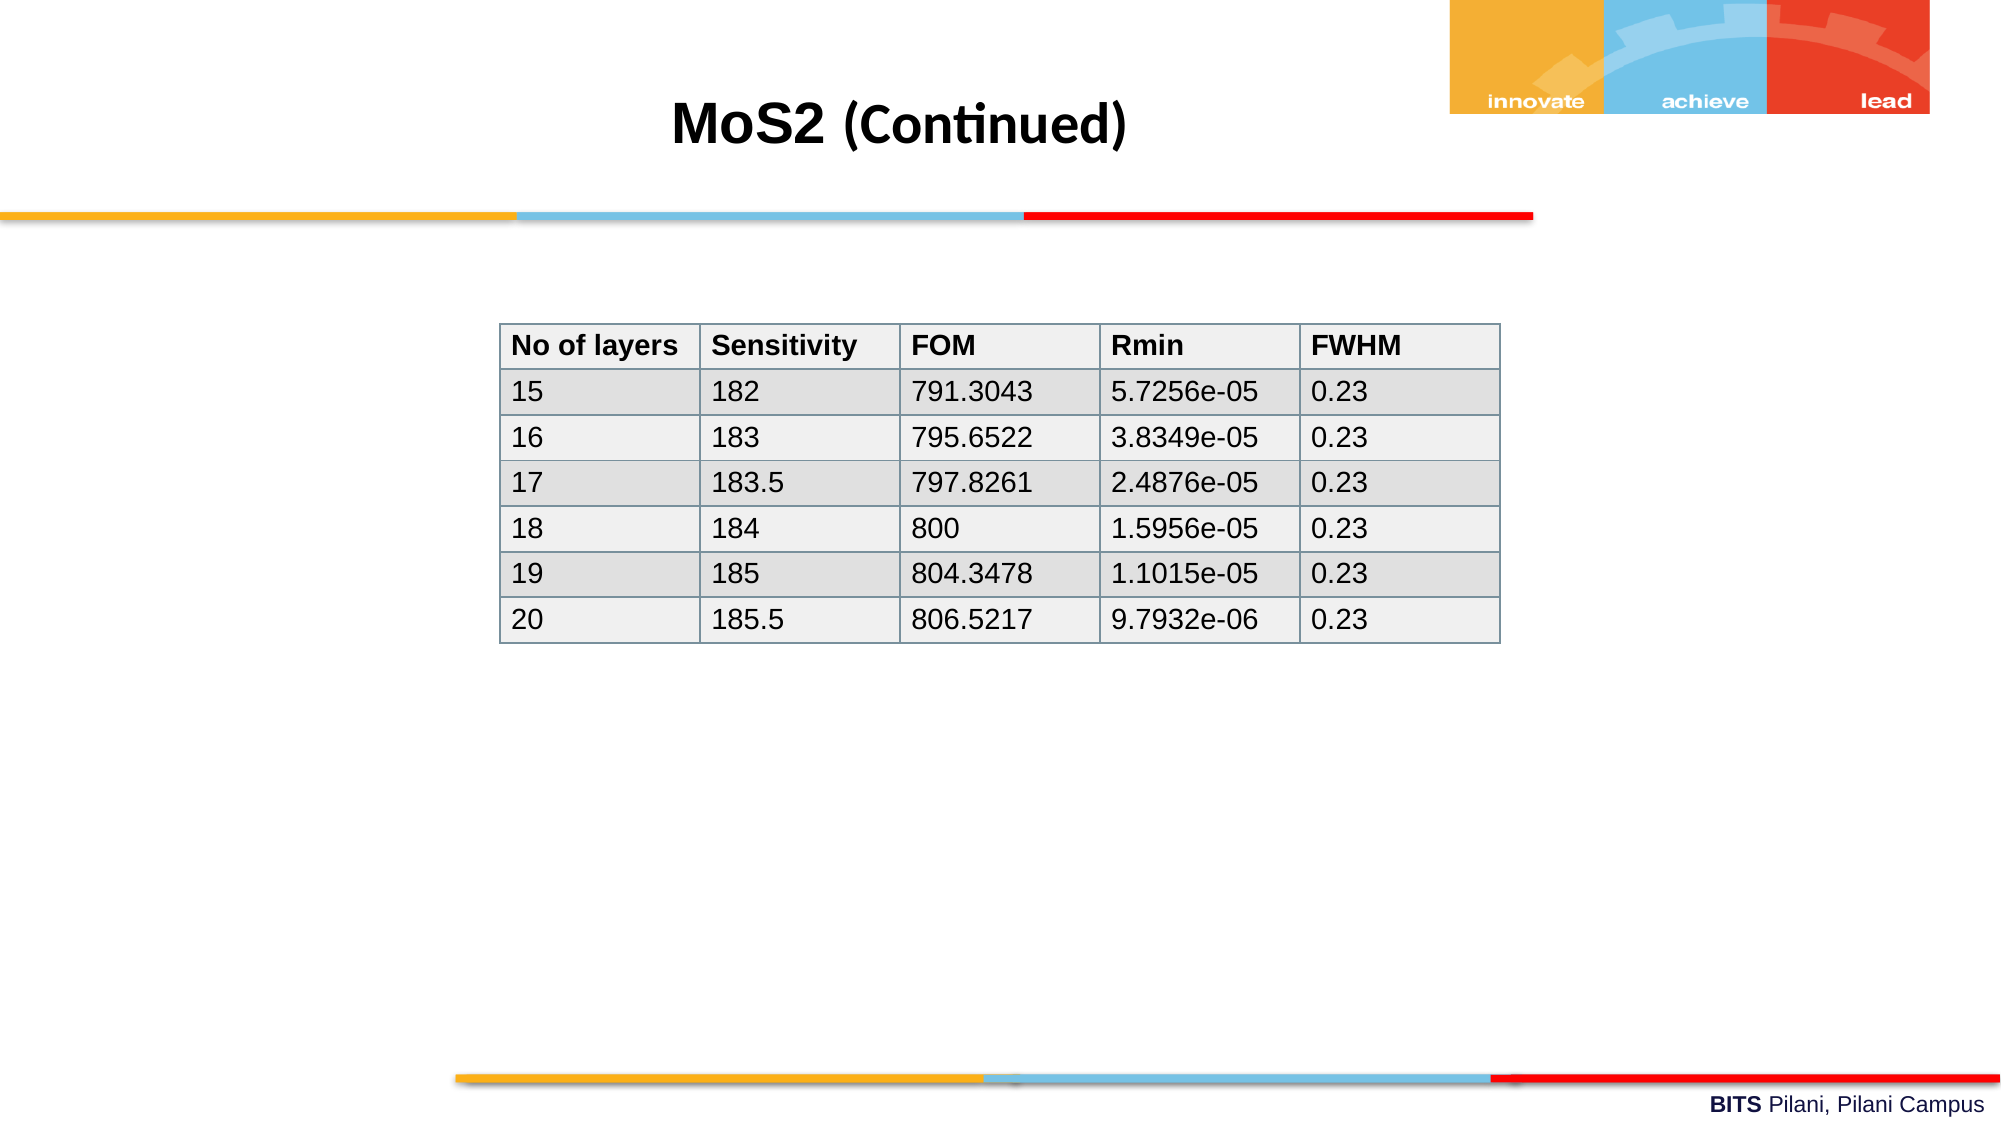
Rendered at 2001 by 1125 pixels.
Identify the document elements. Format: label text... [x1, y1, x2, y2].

table_cell 184 [701, 507, 899, 551]
table_header FWHM [1301, 325, 1499, 368]
table_cell 0.23 [1301, 370, 1499, 414]
table_cell 182 [701, 370, 899, 414]
table_cell 0.23 [1301, 461, 1499, 505]
table_cell 791.3043 [901, 370, 1099, 414]
table_cell 20 [501, 598, 699, 642]
table_cell 185 [701, 553, 899, 596]
table_cell 797.8261 [901, 461, 1099, 505]
table_cell 3.8349e-05 [1101, 416, 1299, 460]
table_cell 0.23 [1301, 598, 1499, 642]
table_cell 185.5 [701, 598, 899, 642]
table_cell 0.23 [1301, 553, 1499, 596]
table_cell 0.23 [1301, 507, 1499, 551]
table_cell 795.6522 [901, 416, 1099, 460]
table_cell 19 [501, 553, 699, 596]
table_header Rmin [1101, 325, 1299, 368]
table_cell 1.5956e-05 [1101, 507, 1299, 551]
table_cell 18 [501, 507, 699, 551]
table_cell 9.7932e-06 [1101, 598, 1299, 642]
table_header FOM [901, 325, 1099, 368]
text_box MoS2 (Continued) [653, 78, 1146, 172]
table_cell 5.7256e-05 [1101, 370, 1299, 414]
table_cell 800 [901, 507, 1099, 551]
table_cell 183.5 [701, 461, 899, 505]
table_cell 16 [501, 416, 699, 460]
table_cell 804.3478 [901, 553, 1099, 596]
picture [1449, 0, 1930, 114]
table_cell 806.5217 [901, 598, 1099, 642]
table_cell 15 [501, 370, 699, 414]
table_cell 0.23 [1301, 416, 1499, 460]
table_header No of layers [501, 325, 699, 368]
table_cell 17 [501, 461, 699, 505]
table_cell 183 [701, 416, 899, 460]
table_cell 2.4876e-05 [1101, 461, 1299, 505]
table_cell 1.1015e-05 [1101, 553, 1299, 596]
table_header Sensitivity [701, 325, 899, 368]
